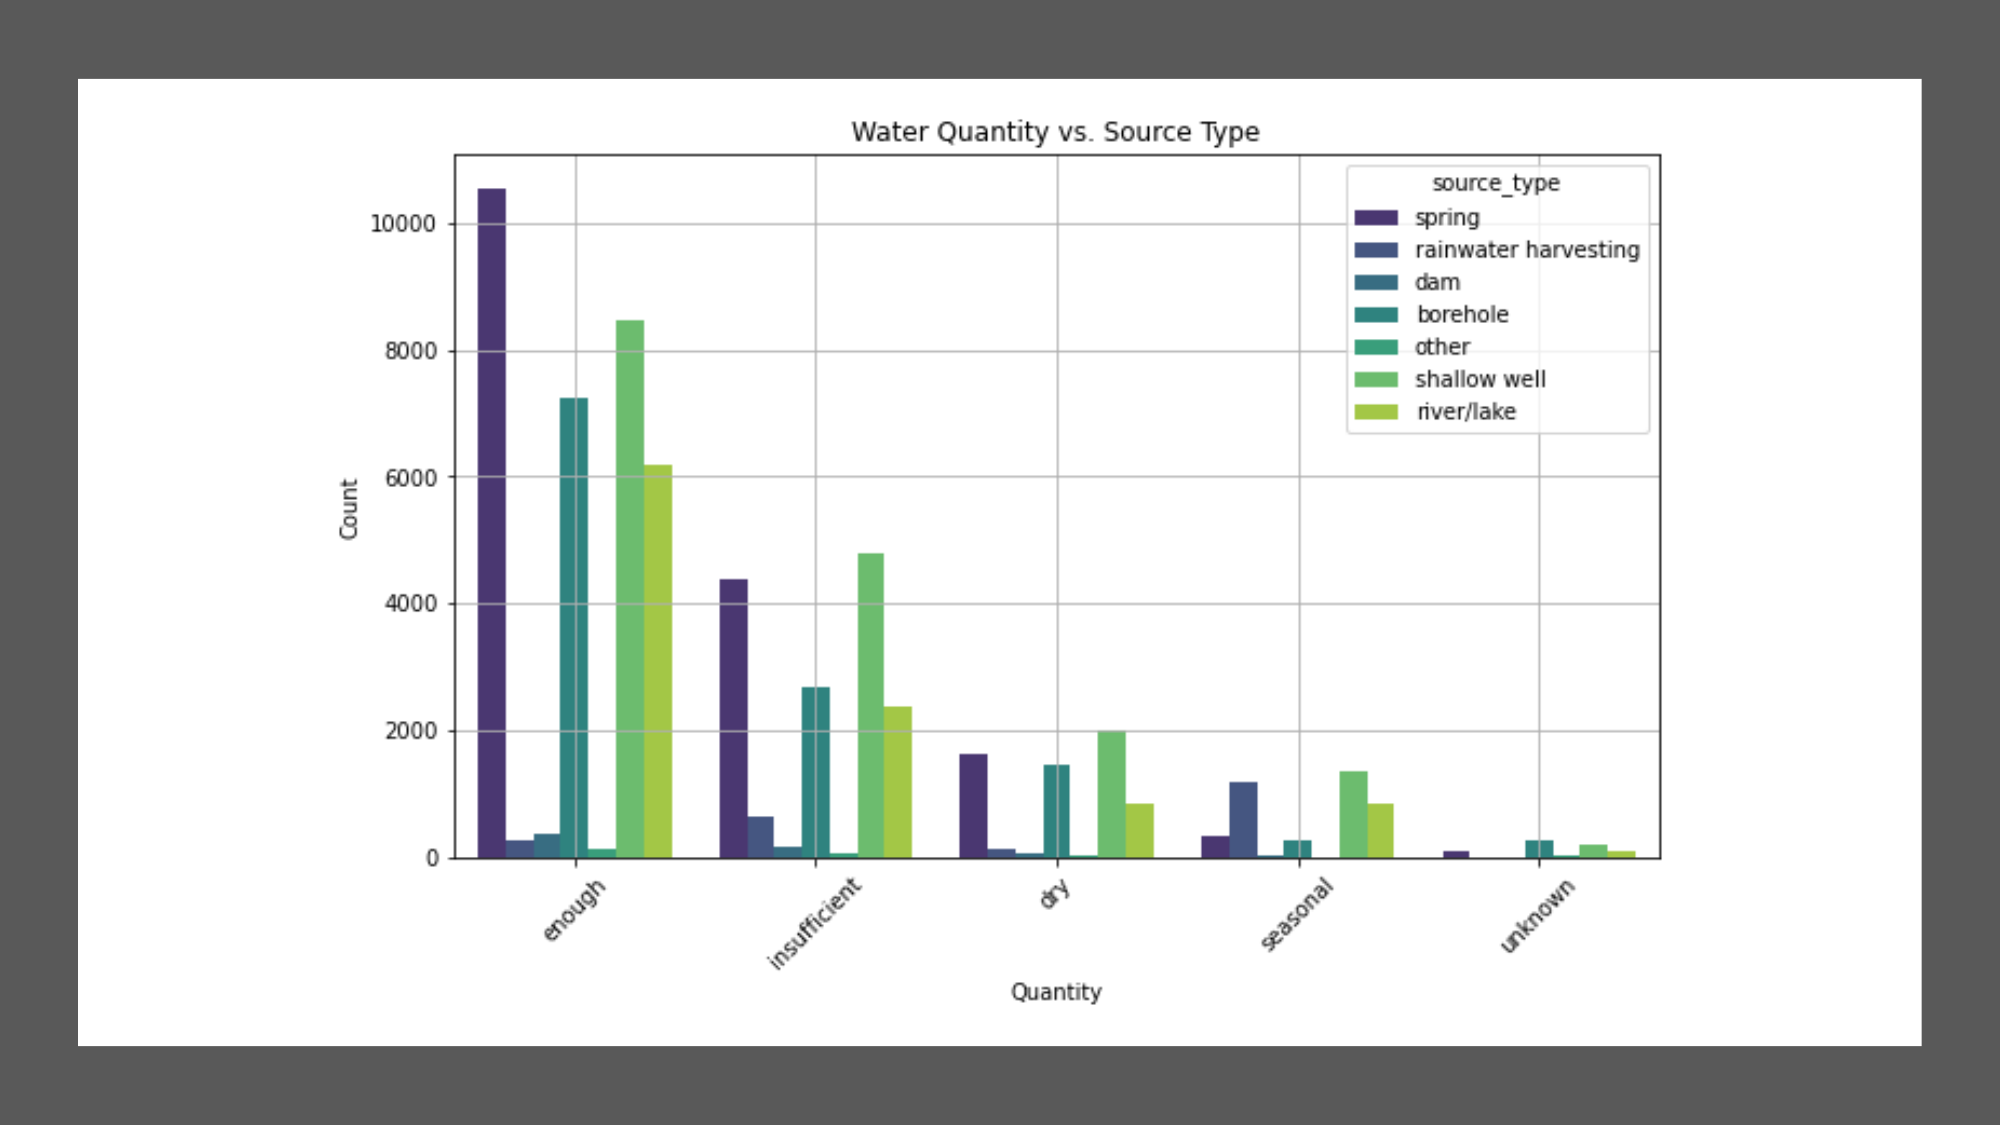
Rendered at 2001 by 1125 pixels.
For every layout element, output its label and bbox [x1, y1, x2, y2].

picture [325, 105, 1675, 1020]
text_box [0, 0, 2000, 1125]
text_box [77, 78, 1923, 1047]
